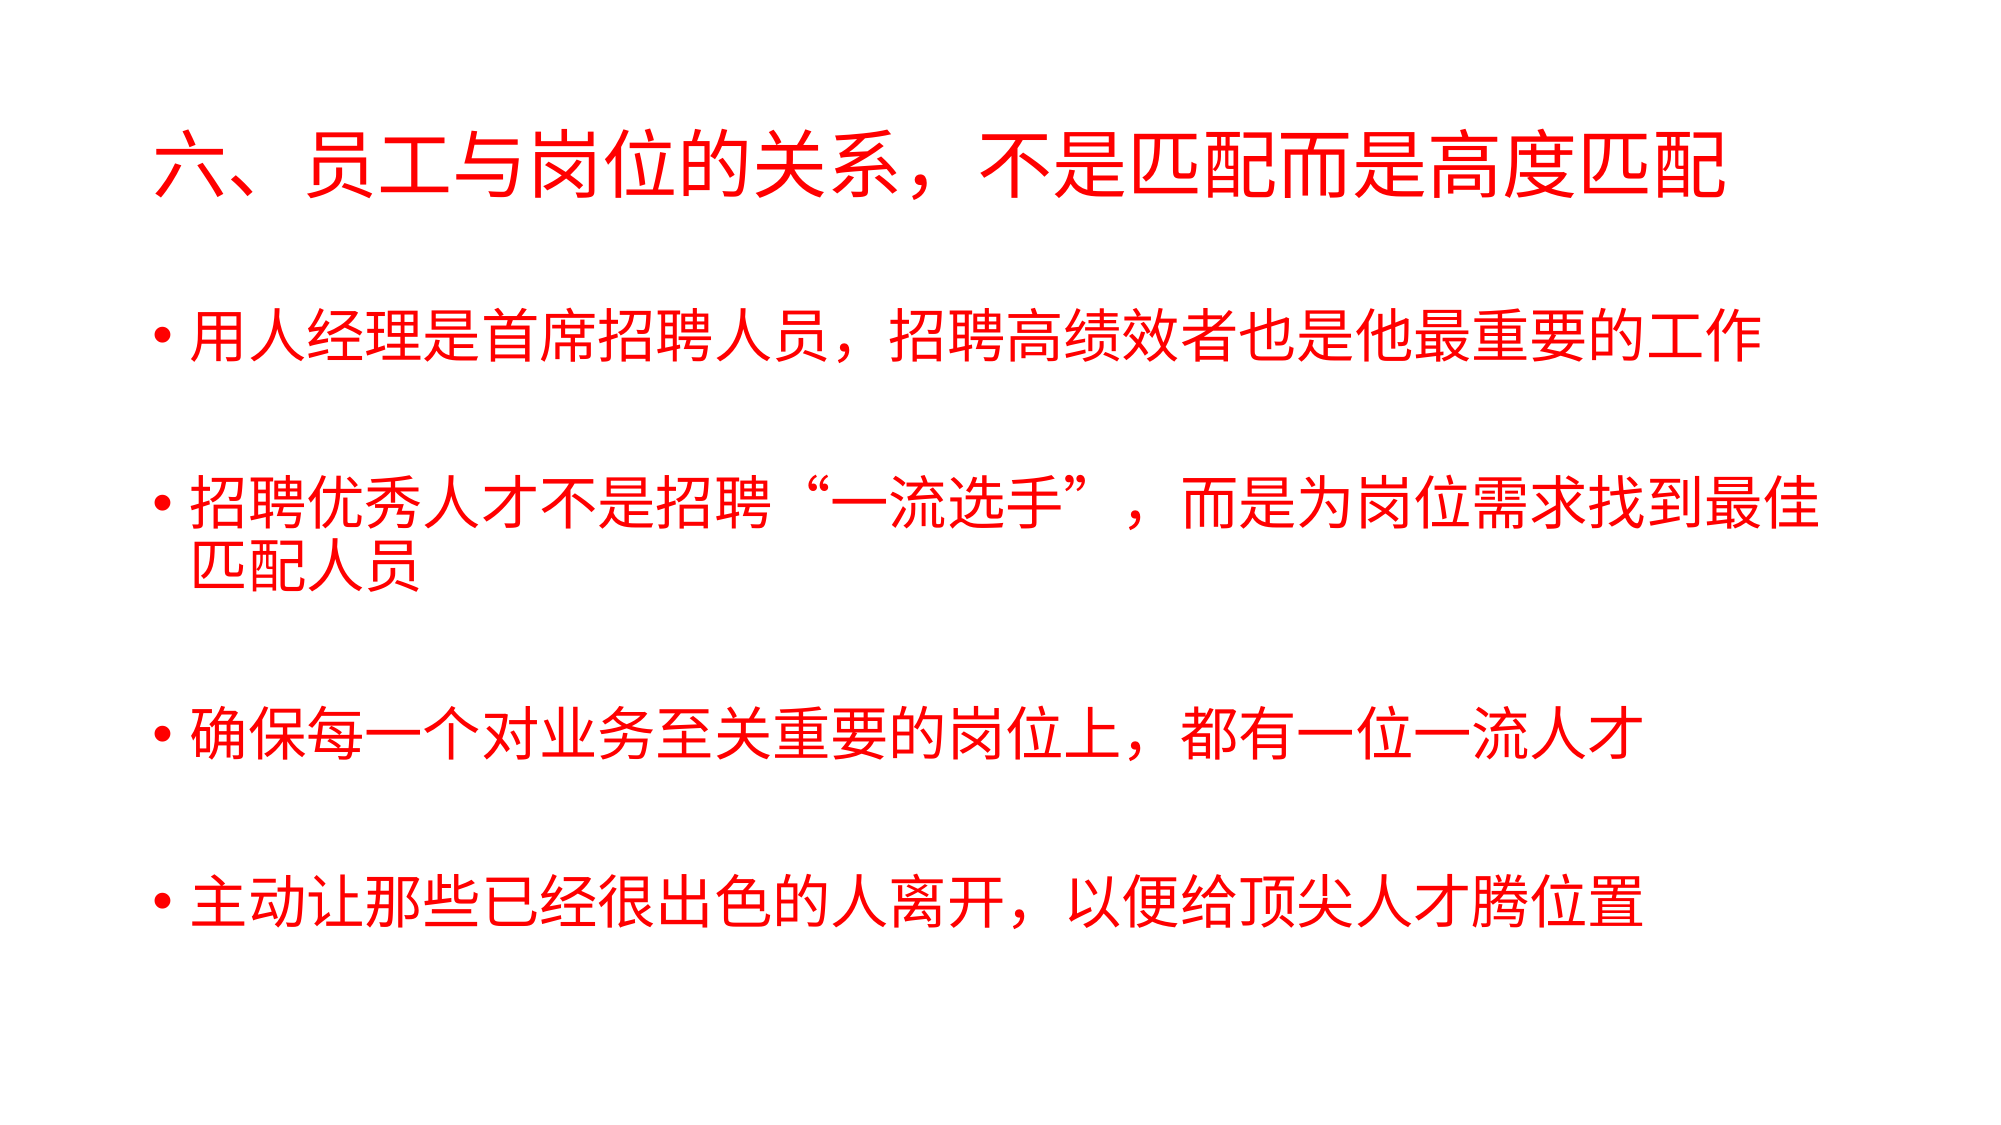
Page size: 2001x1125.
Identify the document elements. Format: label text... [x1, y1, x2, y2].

title 六、员工与岗位的关系，不是匹配而是高度匹配 [137, 59, 1863, 278]
list 用人经理是首席招聘人员，招聘高绩效者也是他最重要的工作 招聘优秀人才不是招聘“一流选手”，而是为岗位需求找到最佳匹配人员 确保每一个对业务至关重要的岗位上，都有一位一流人才 主动让那些已经很出色的人离开，以便给顶尖人才腾位置 [137, 299, 1863, 1014]
